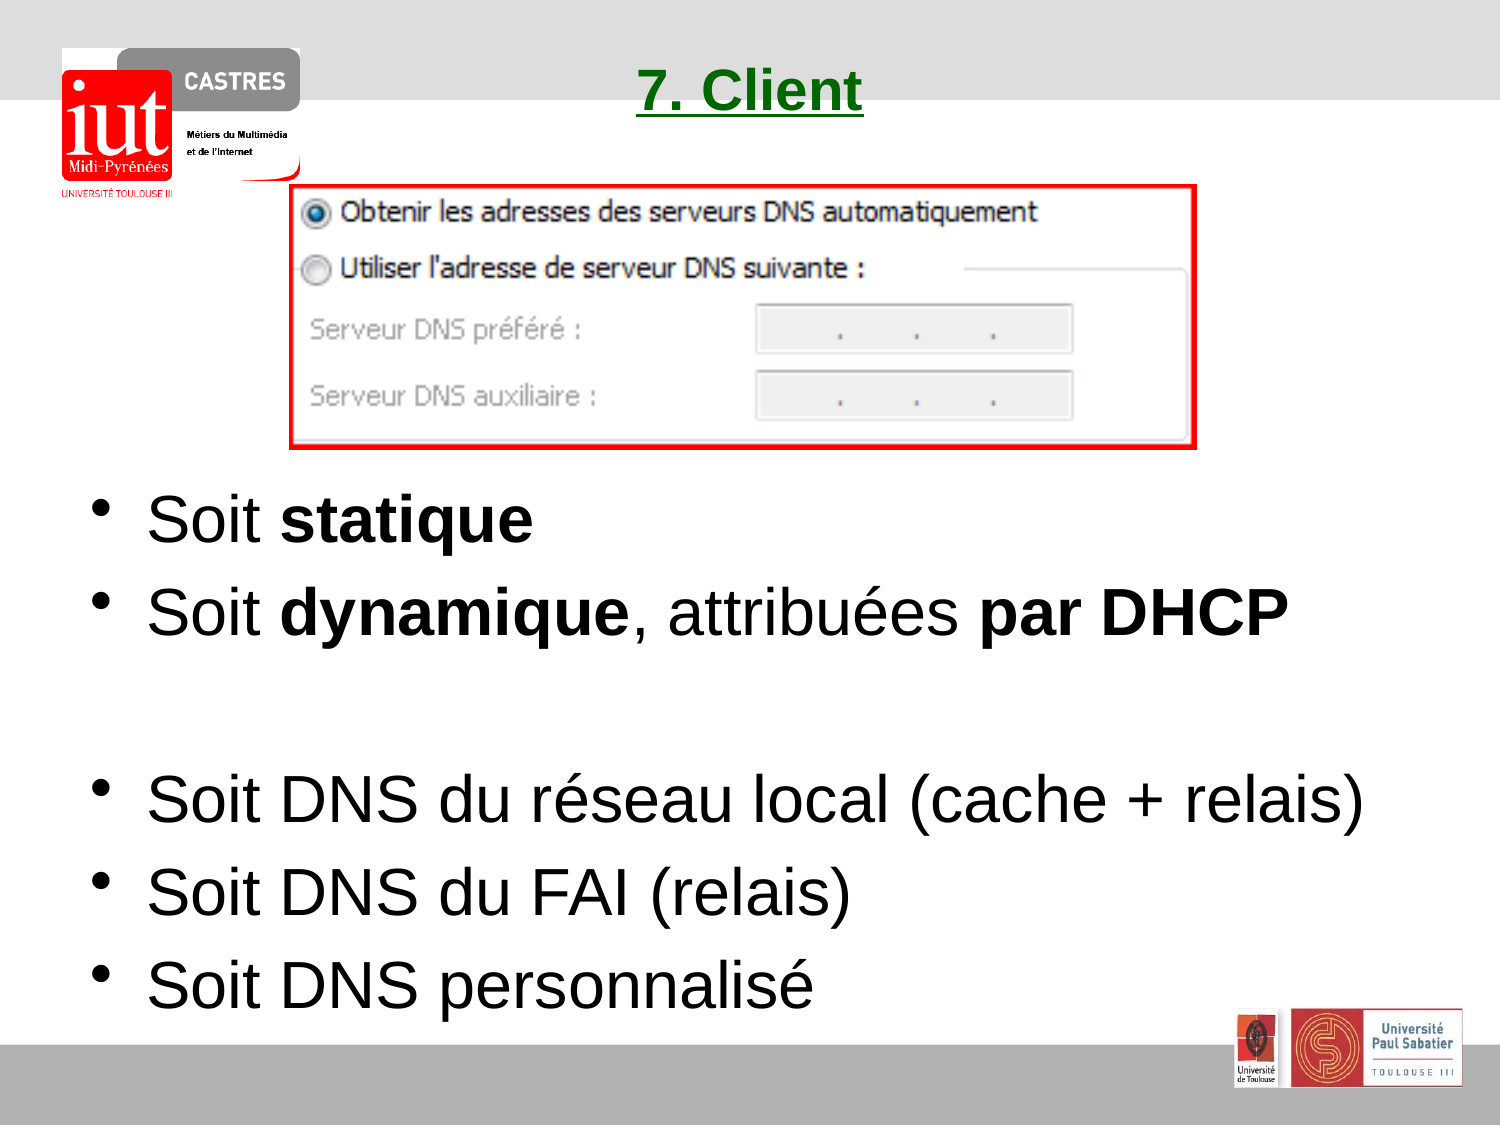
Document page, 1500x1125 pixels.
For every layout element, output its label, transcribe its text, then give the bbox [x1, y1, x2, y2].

picture [62, 48, 75, 197]
picture [1234, 1003, 1463, 1088]
list Soit statique Soit dynamique, attribuées par DHCP Soit DNS du réseau local (cache + relais) Soit DNS du FAI (relais) Soit DNS personnalisé [75, 468, 1425, 1005]
title 7. Client [75, 45, 1425, 233]
picture [289, 184, 1198, 450]
